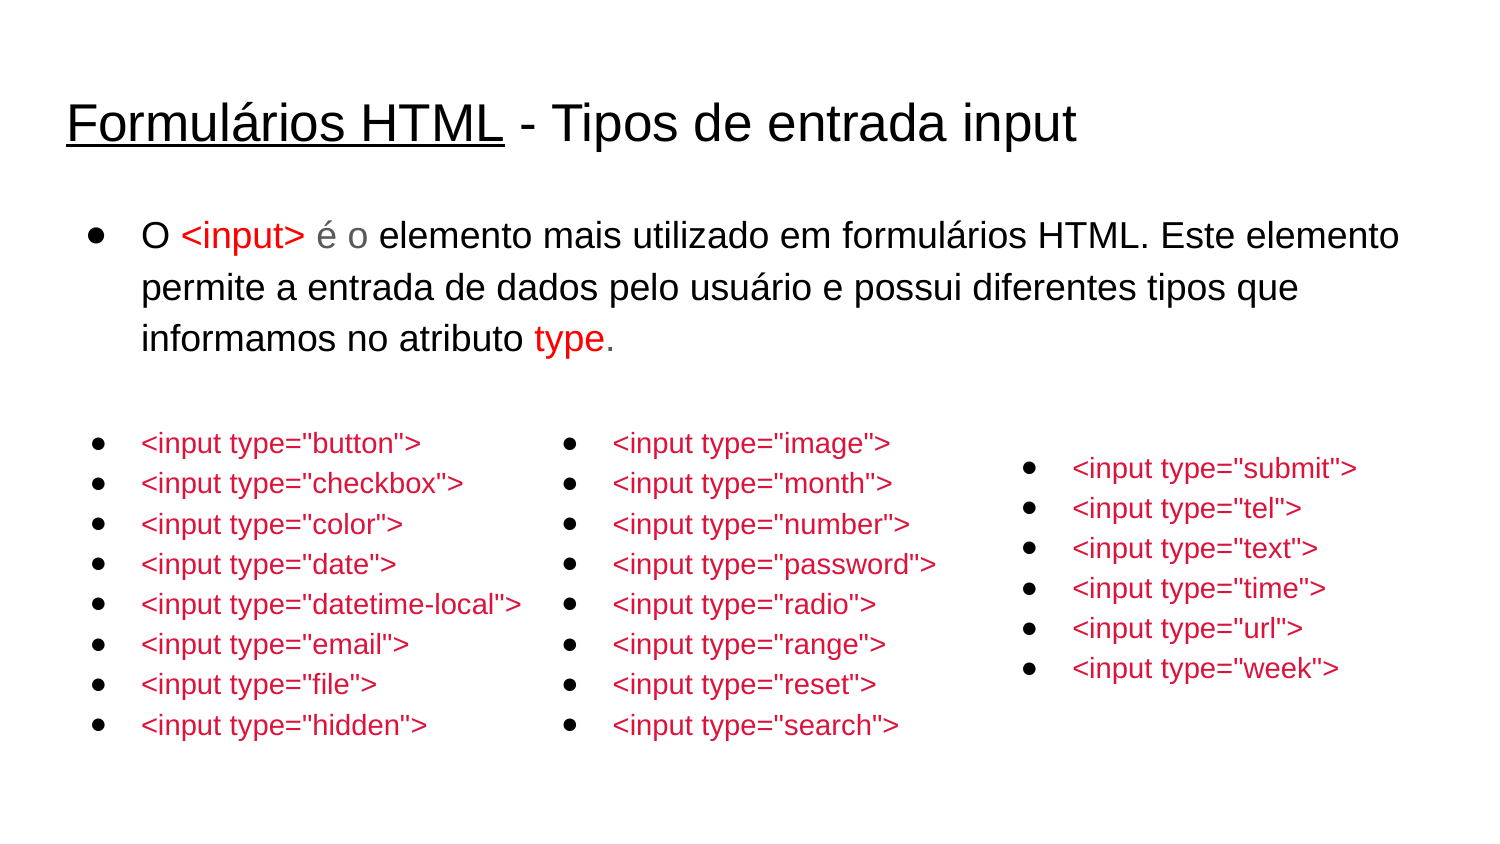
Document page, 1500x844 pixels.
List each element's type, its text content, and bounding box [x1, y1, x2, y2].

text_box <input type="image"> <input type="month"> <input type="number"> <input type="password"> <input type="radio"> <input type="range"> <input type="reset"> <input type="search"> [522, 404, 1026, 756]
title Formulários HTML - Tipos de entrada input [51, 72, 1449, 167]
list O <input> é o elemento mais utilizado em formulários HTML. Este elemento permite a entrada de dados pelo usuário e possui diferentes tipos que informamos no atributo type. [51, 189, 1449, 804]
text_box <input type="button"> <input type="checkbox"> <input type="color"> <input type="date"> <input type="datetime-local"> <input type="email"> <input type="file"> <input type="hidden"> [51, 404, 522, 756]
text_box <input type="submit"> <input type="tel"> <input type="text"> <input type="time"> <input type="url"> <input type="week"> [982, 428, 1409, 700]
